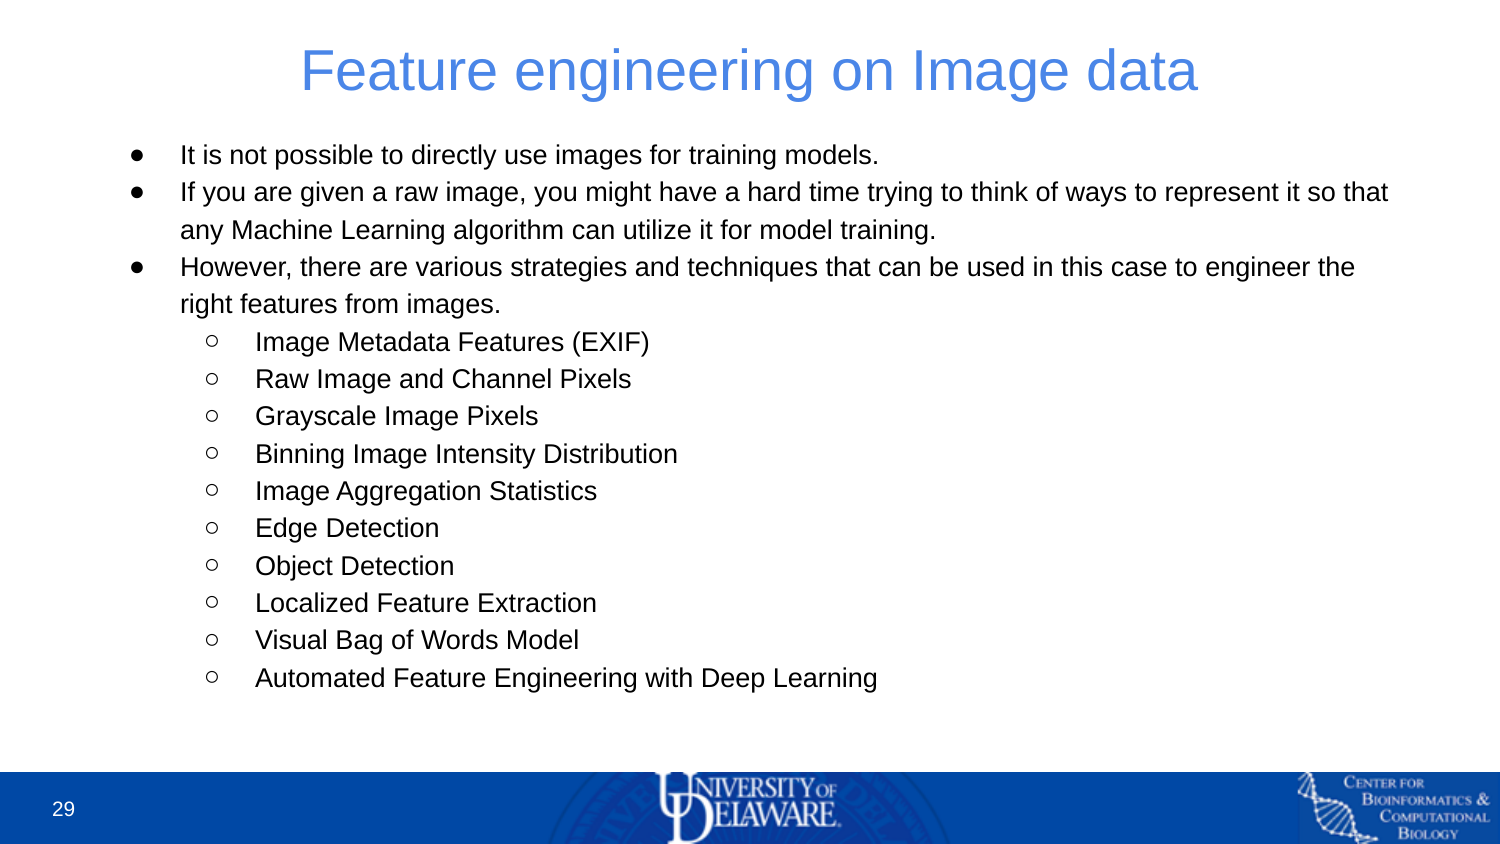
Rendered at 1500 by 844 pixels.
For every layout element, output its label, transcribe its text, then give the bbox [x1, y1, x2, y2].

title Feature engineering on Image data [51, 18, 1449, 118]
text_box It is not possible to directly use images for training models. If you are given a raw image, you might have a hard time trying to think of ways to represent it so that any Machine Learning algorithm can utilize it for model training. However, there are various strategies and techniques that can be used in this case to engineer the right features from images. Image Metadata Features (EXIF) Raw Image and Channel Pixels Grayscale Image Pixels Binning Image Intensity Distribution Image Aggregation Statistics Edge Detection Object Detection Localized Feature Extraction Visual Bag of Words Model Automated Feature Engineering with Deep Learning [90, 117, 1413, 745]
picture [0, 772, 1500, 844]
